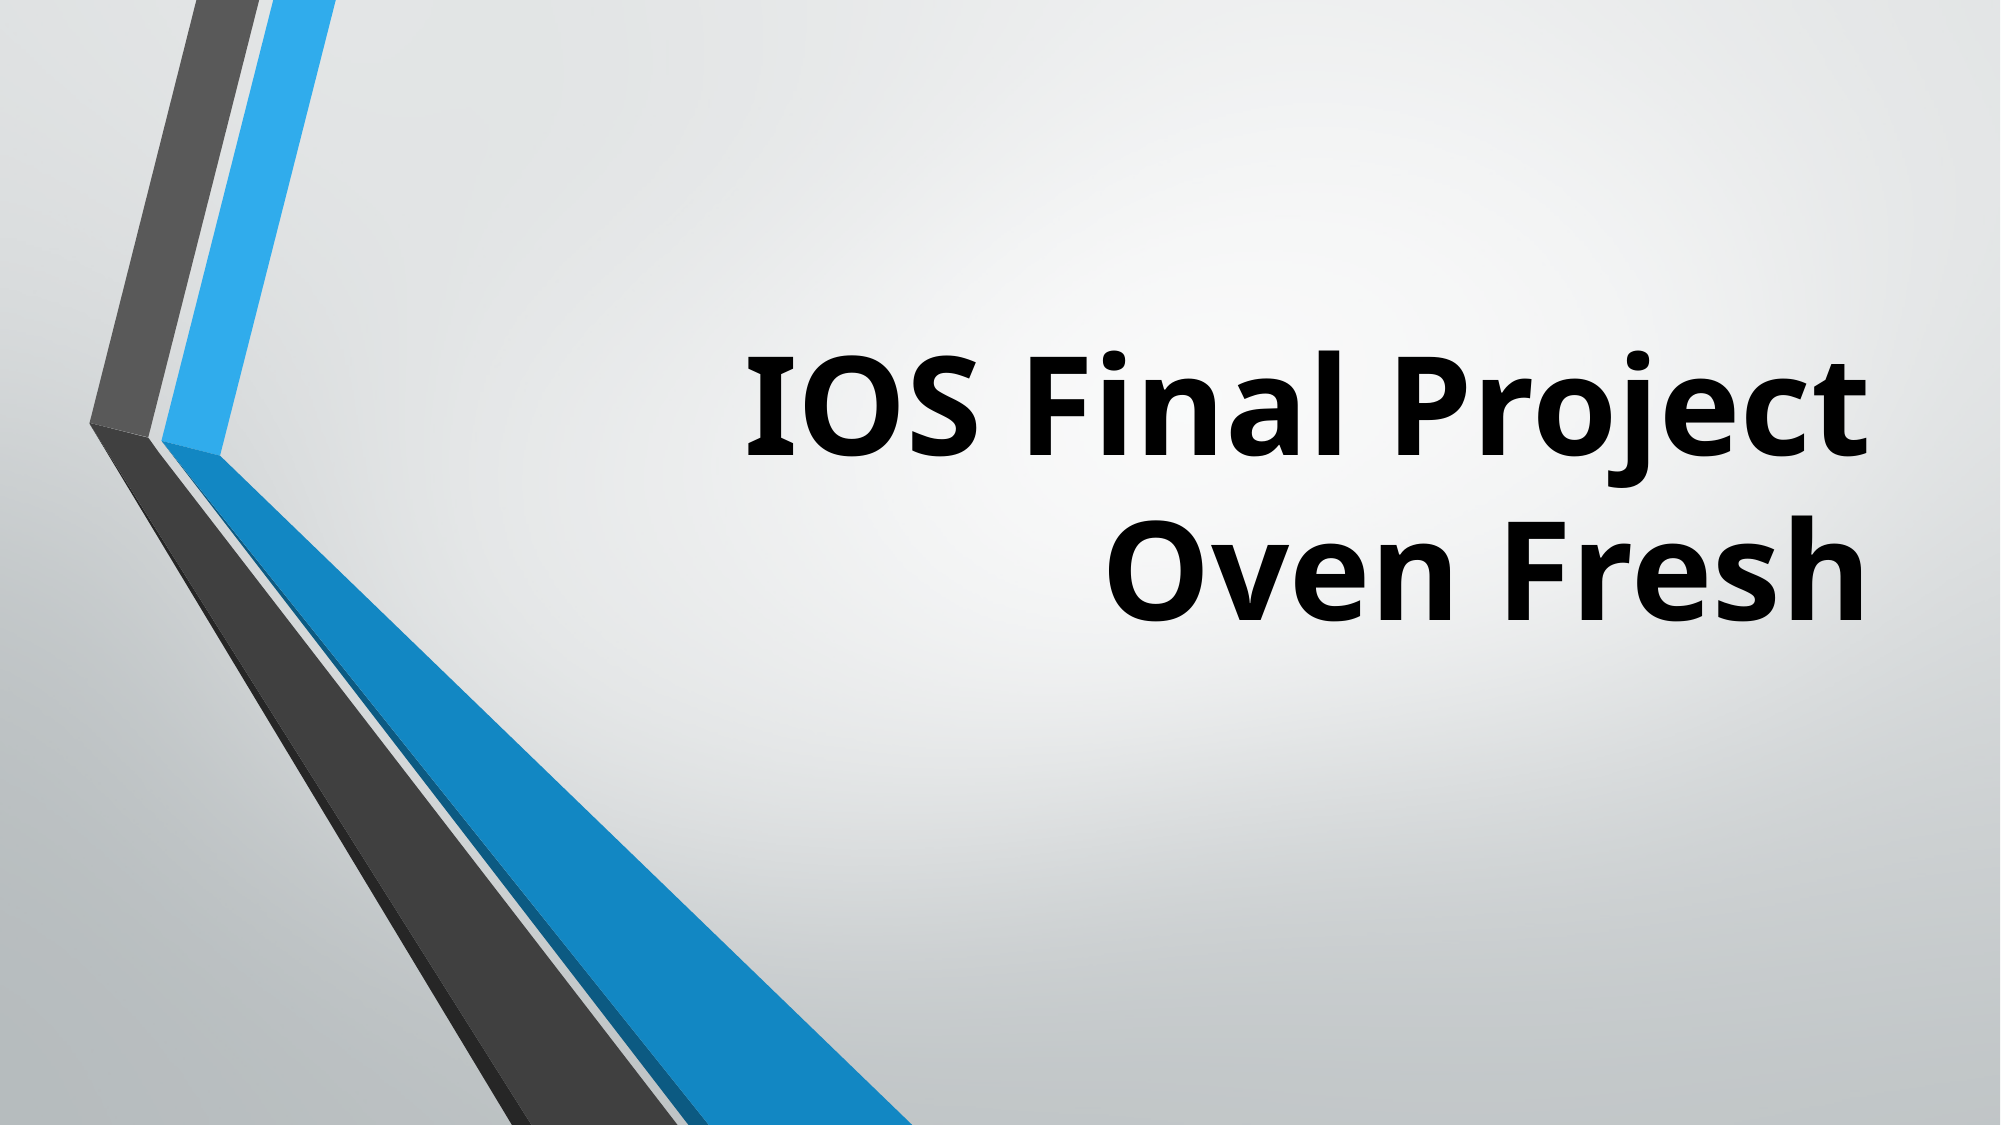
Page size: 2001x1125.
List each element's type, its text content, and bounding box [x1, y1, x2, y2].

title IOS Final Project Oven Fresh [480, 226, 1887, 656]
